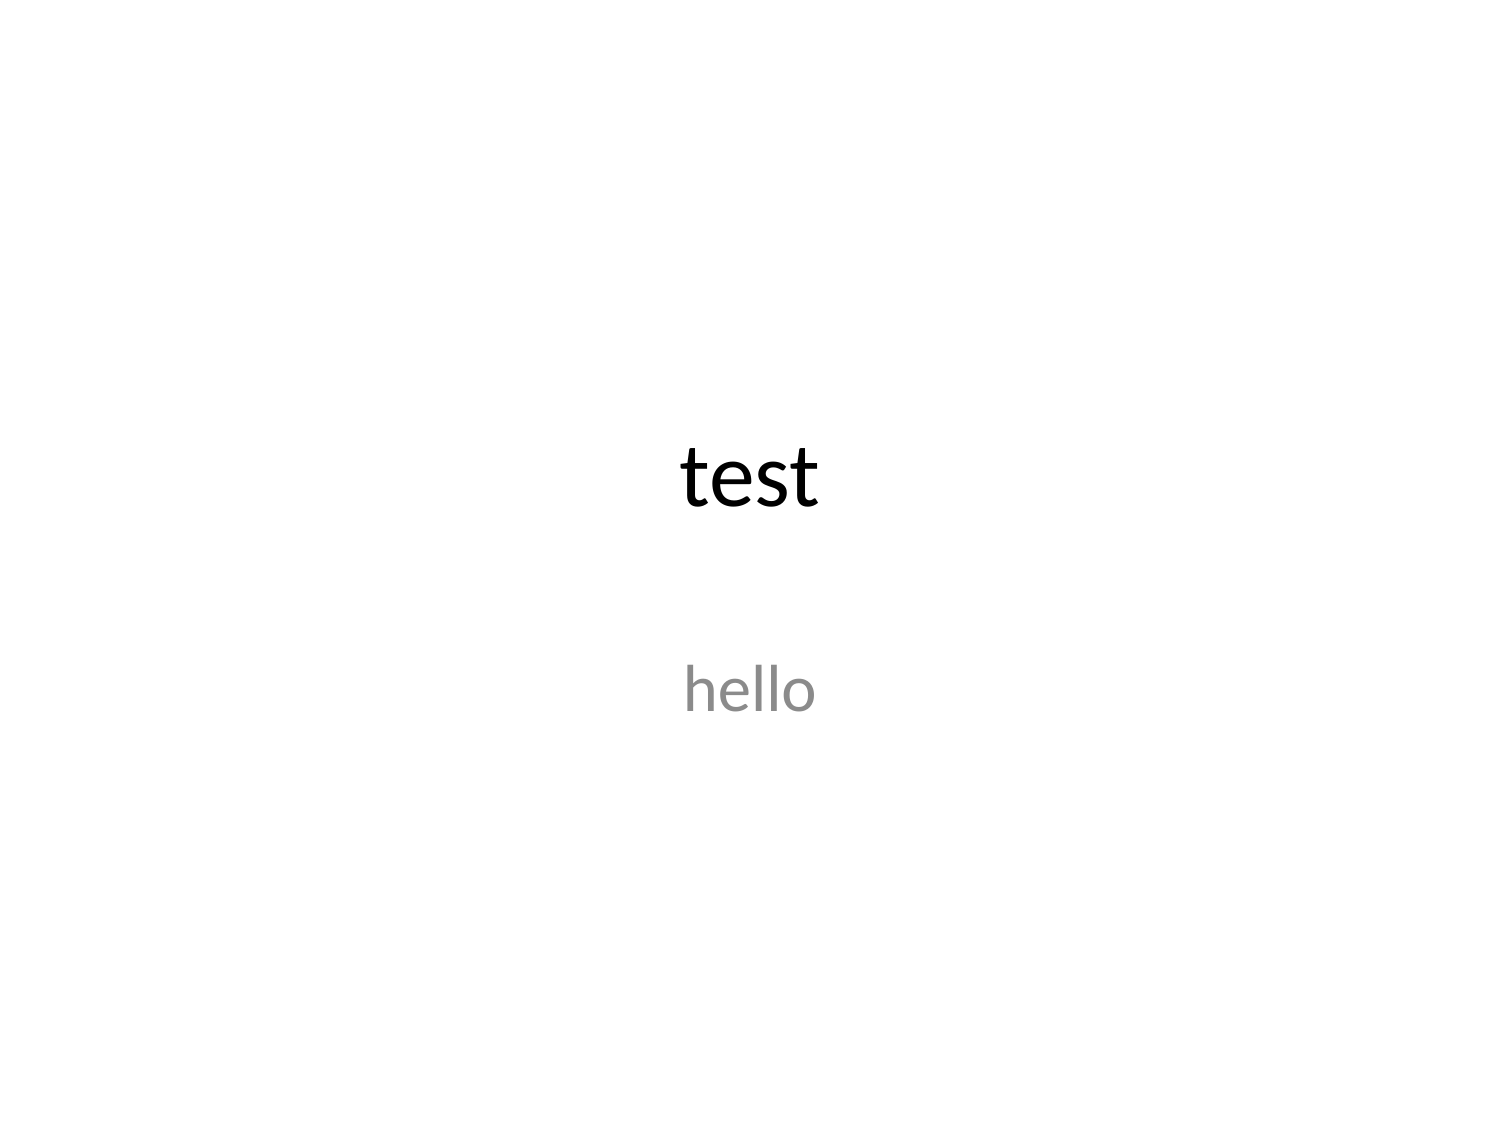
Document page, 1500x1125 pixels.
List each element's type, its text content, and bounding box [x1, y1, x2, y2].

title test [112, 349, 1388, 591]
subtitle hello [225, 637, 1275, 925]
